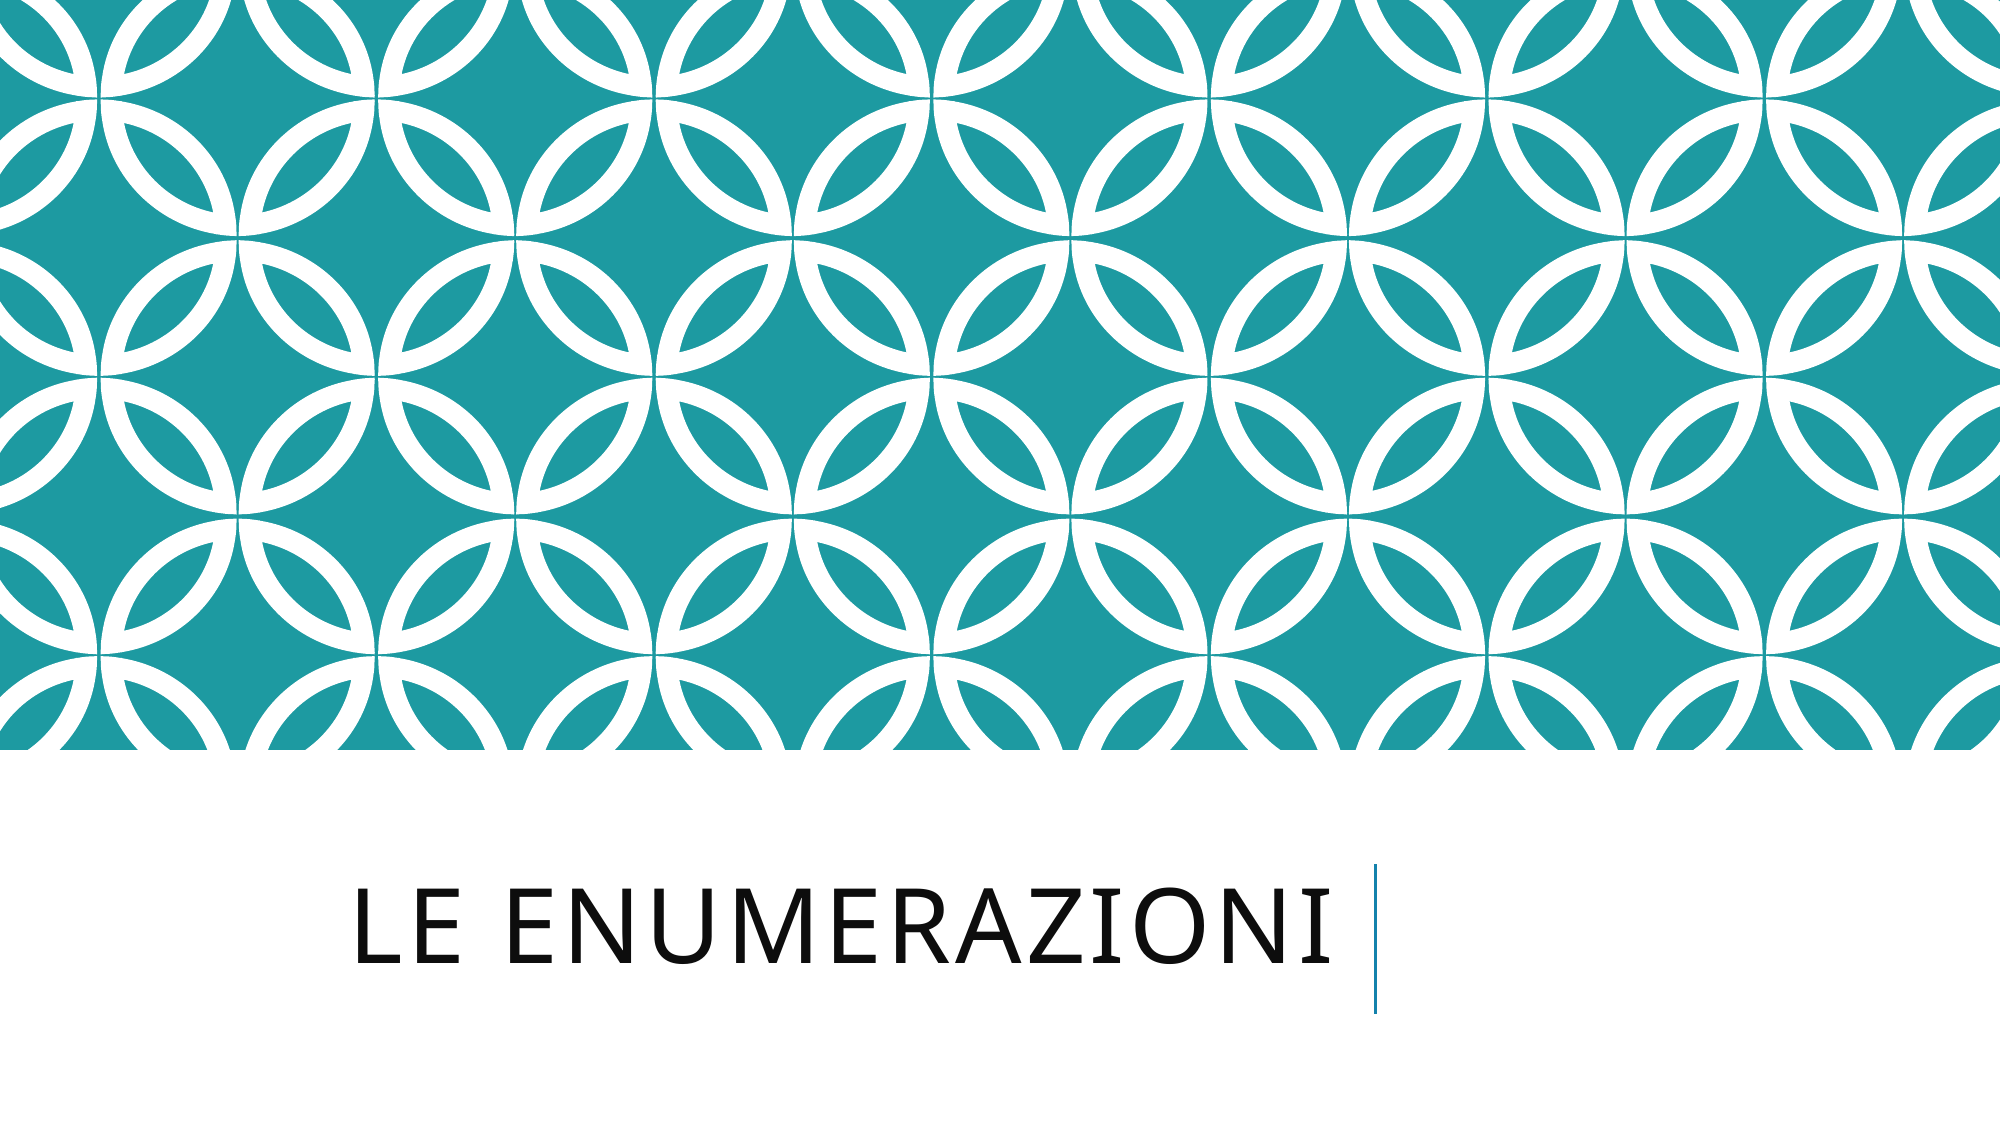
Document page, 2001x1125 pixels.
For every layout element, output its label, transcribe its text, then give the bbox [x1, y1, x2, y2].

title Le enumerazioni [75, 813, 1350, 1054]
